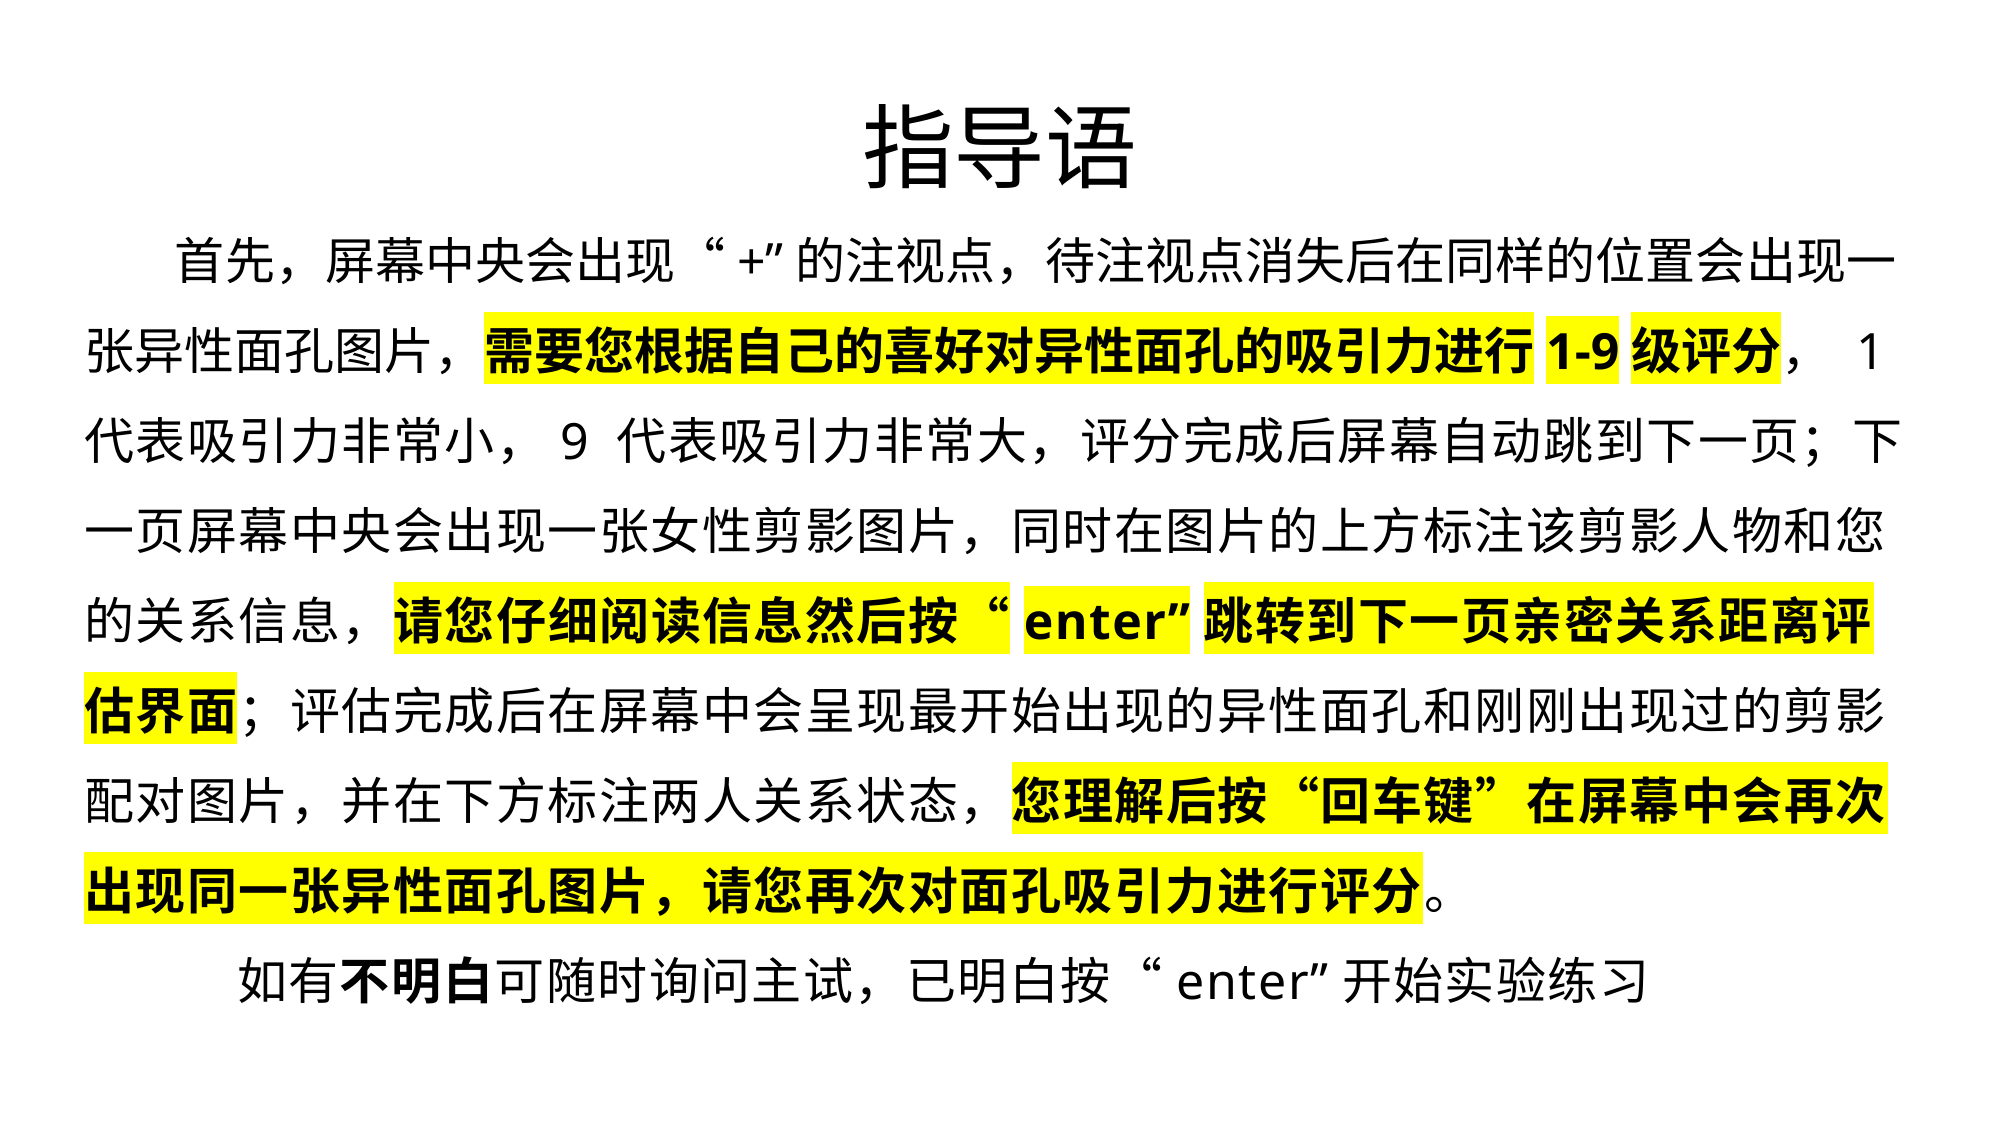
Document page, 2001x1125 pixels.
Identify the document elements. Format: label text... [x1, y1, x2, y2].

text_box 指导语 首先，屏幕中央会出现“+”的注视点，待注视点消失后在同样的位置会出现一张异性面孔图片，需要您根据自己的喜好对异性面孔的吸引力进行1-9级评分， 1 代表吸引力非常小，9 代表吸引力非常大，评分完成后屏幕自动跳到下一页；下一页屏幕中央会出现一张女性剪影图片，同时在图片的上方标注该剪影人物和您的关系信息，请您仔细阅读信息然后按“enter”跳转到下一页亲密关系距离评估界面；评估完成后在屏幕中会呈现最开始出现的异性面孔和刚刚出现过的剪影配对图片，并在下方标注两人关系状态，您理解后按“回车键”在屏幕中会再次出现同一张异性面孔图片，请您再次对面孔吸引力进行评分。 如有不明白可随时询问主试，已明白按“enter”开始实验练习 [69, 27, 1931, 1018]
